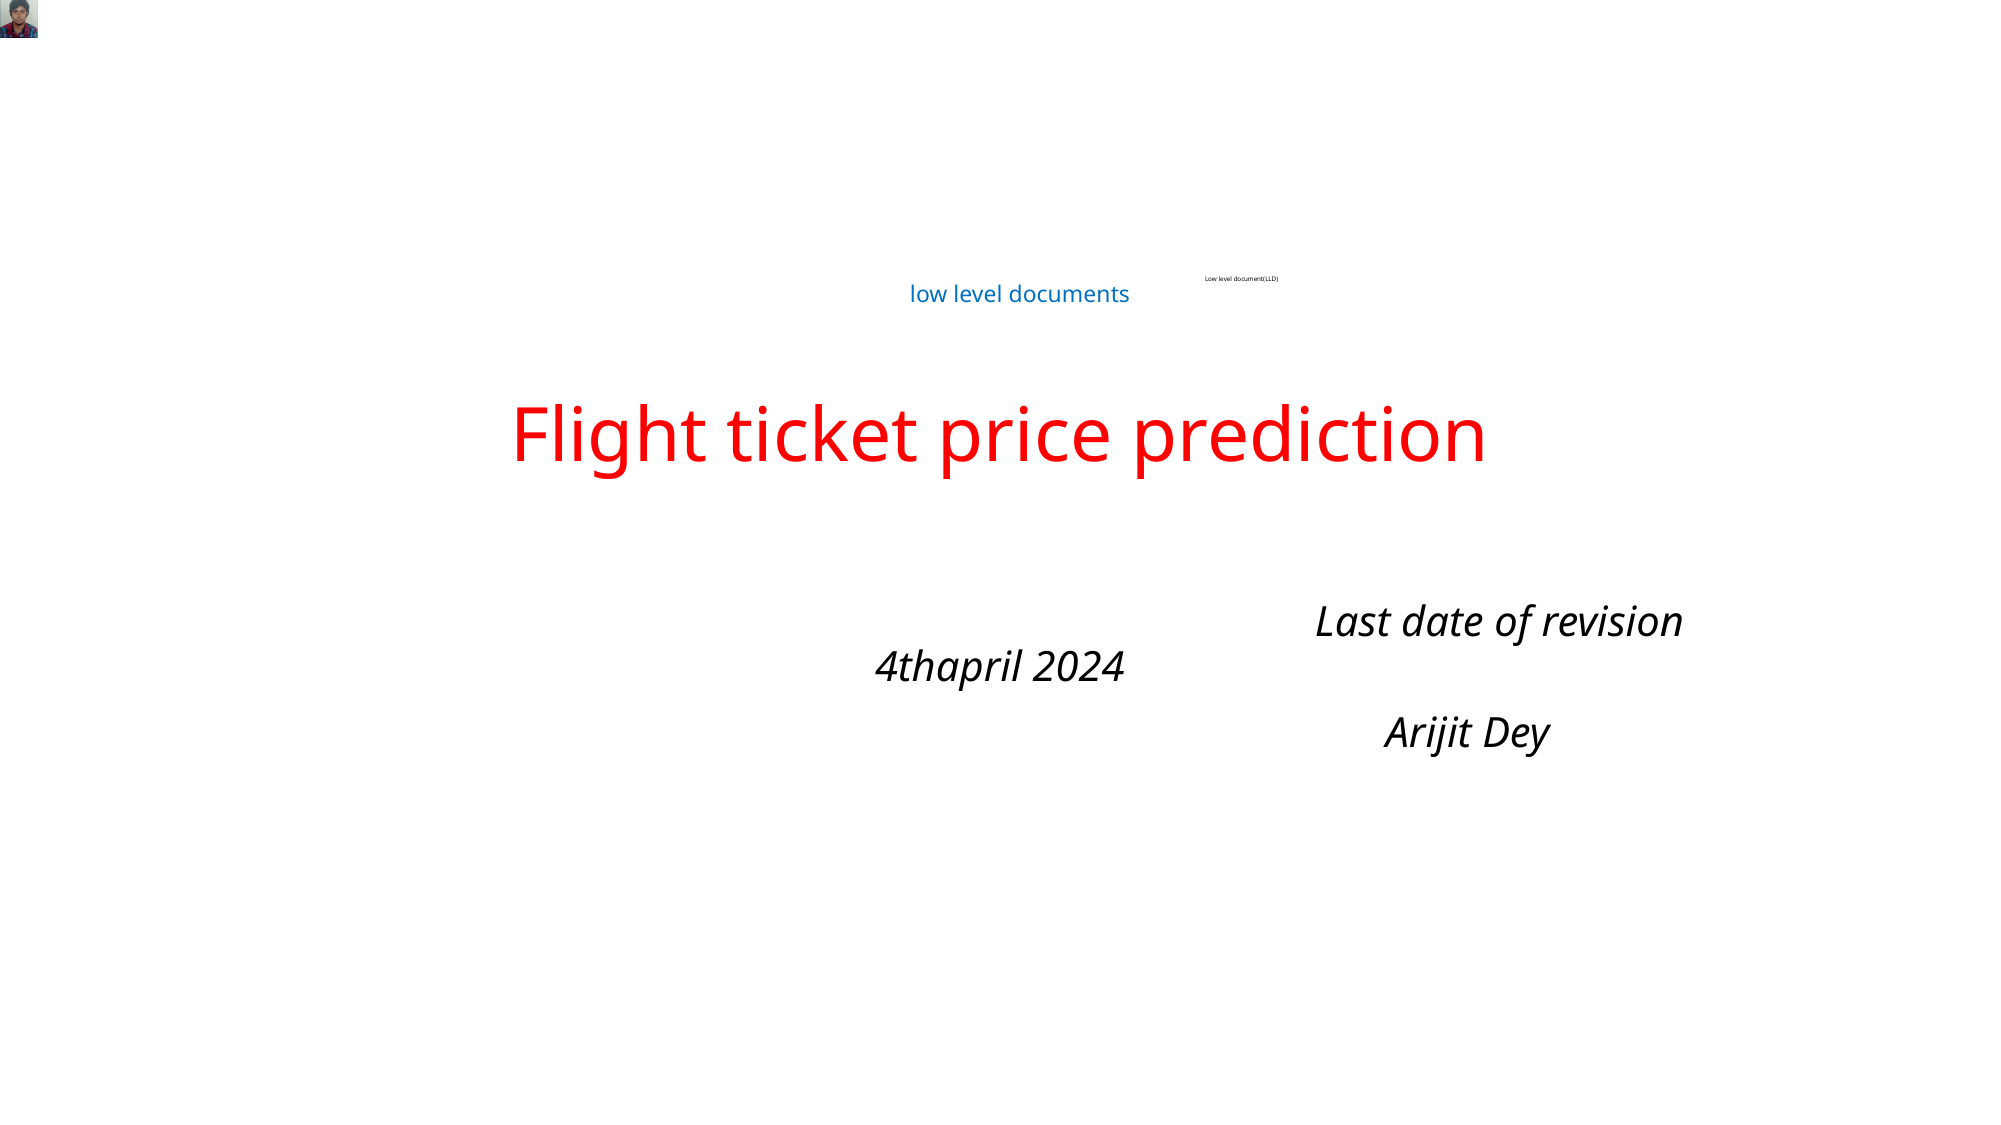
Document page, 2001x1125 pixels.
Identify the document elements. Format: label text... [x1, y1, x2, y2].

subtitle Flight ticket price prediction Last date of revision 4thapril 2024 Arijit Dey [249, 389, 1750, 863]
title Low level document(LLD) low level documents [249, 87, 1791, 323]
picture [0, 0, 38, 38]
